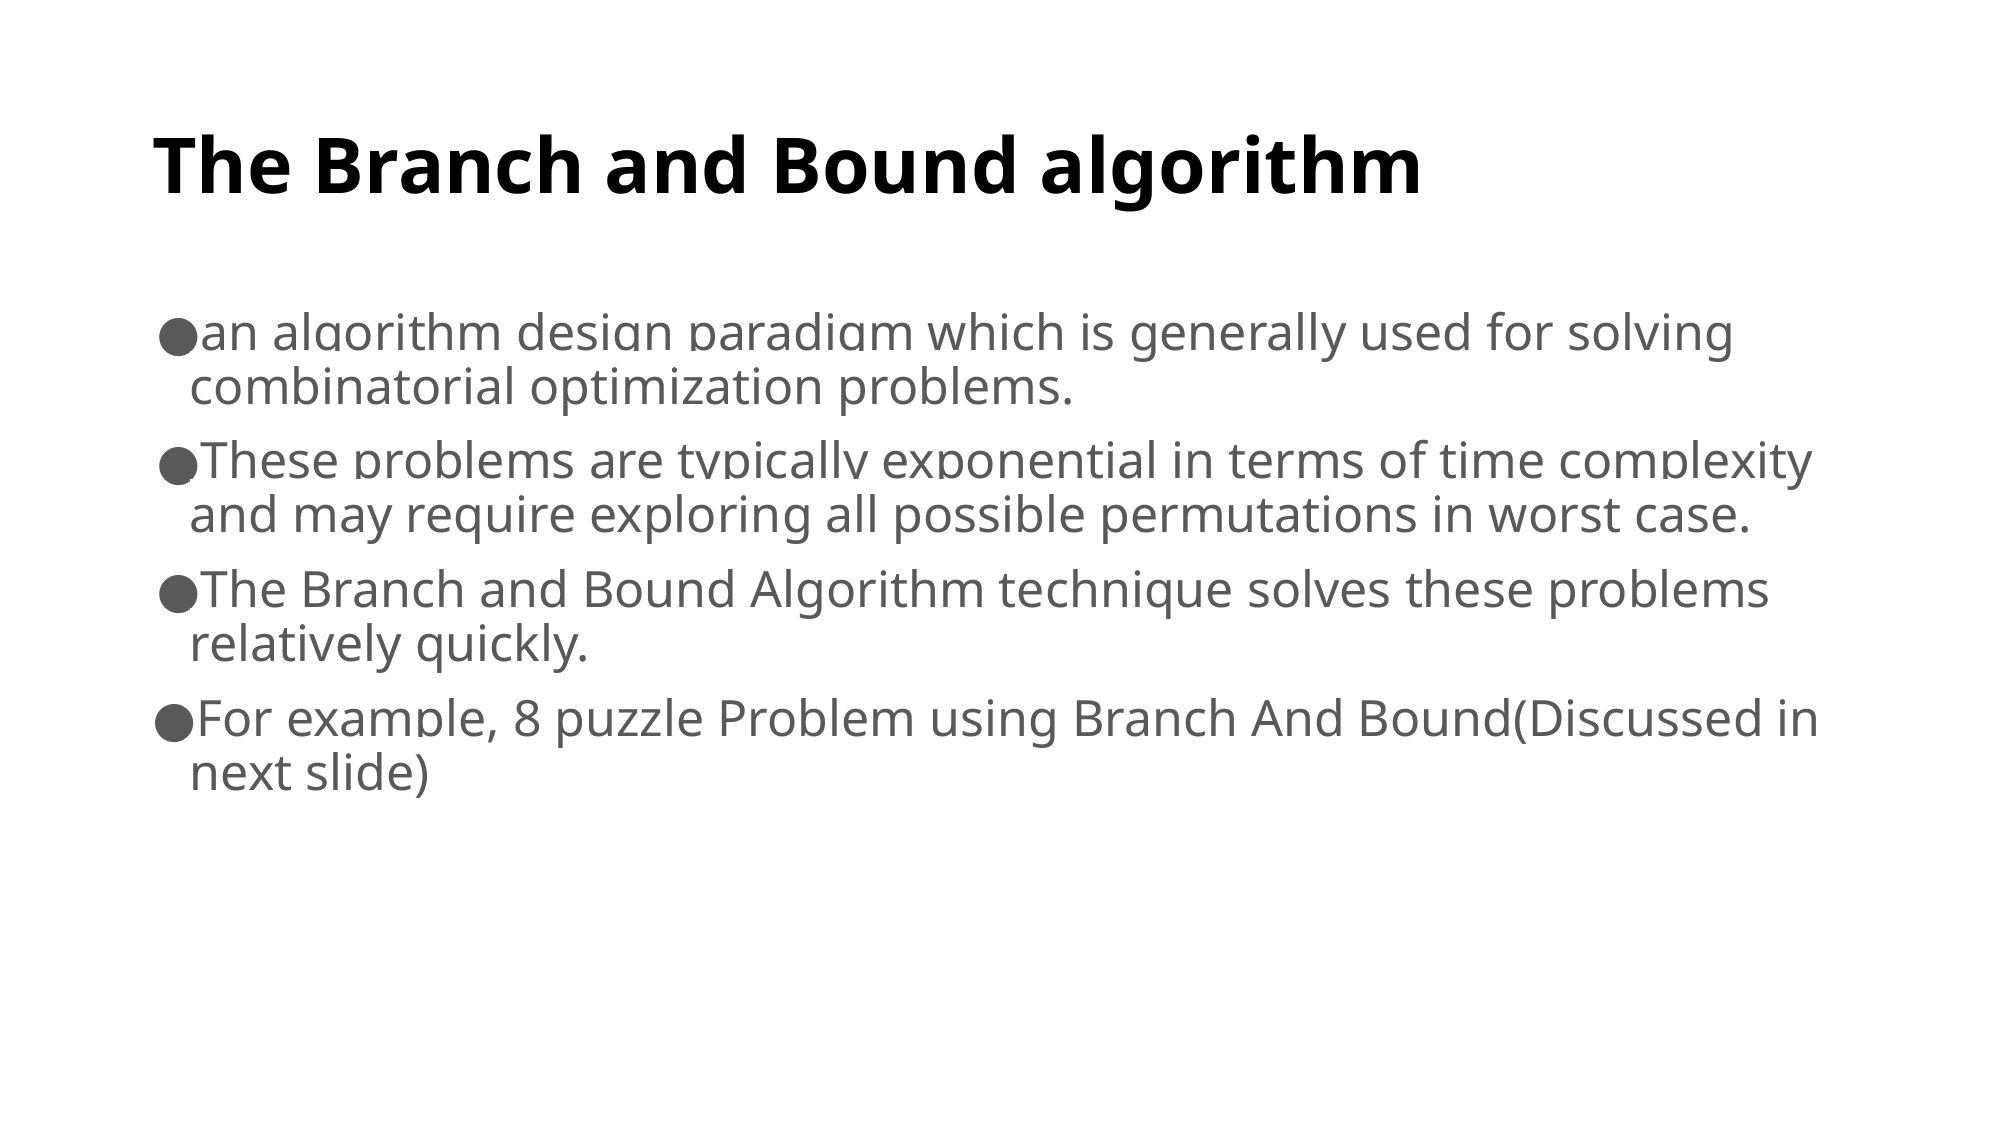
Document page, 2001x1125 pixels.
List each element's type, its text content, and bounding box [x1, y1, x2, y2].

list an algorithm design paradigm which is generally used for solving combinatorial optimization problems. These problems are typically exponential in terms of time complexity and may require exploring all possible permutations in worst case. The Branch and Bound Algorithm technique solves these problems relatively quickly. For example, 8 puzzle Problem using Branch And Bound(Discussed in next slide) [137, 299, 1863, 1014]
title The Branch and Bound algorithm [137, 59, 1863, 278]
